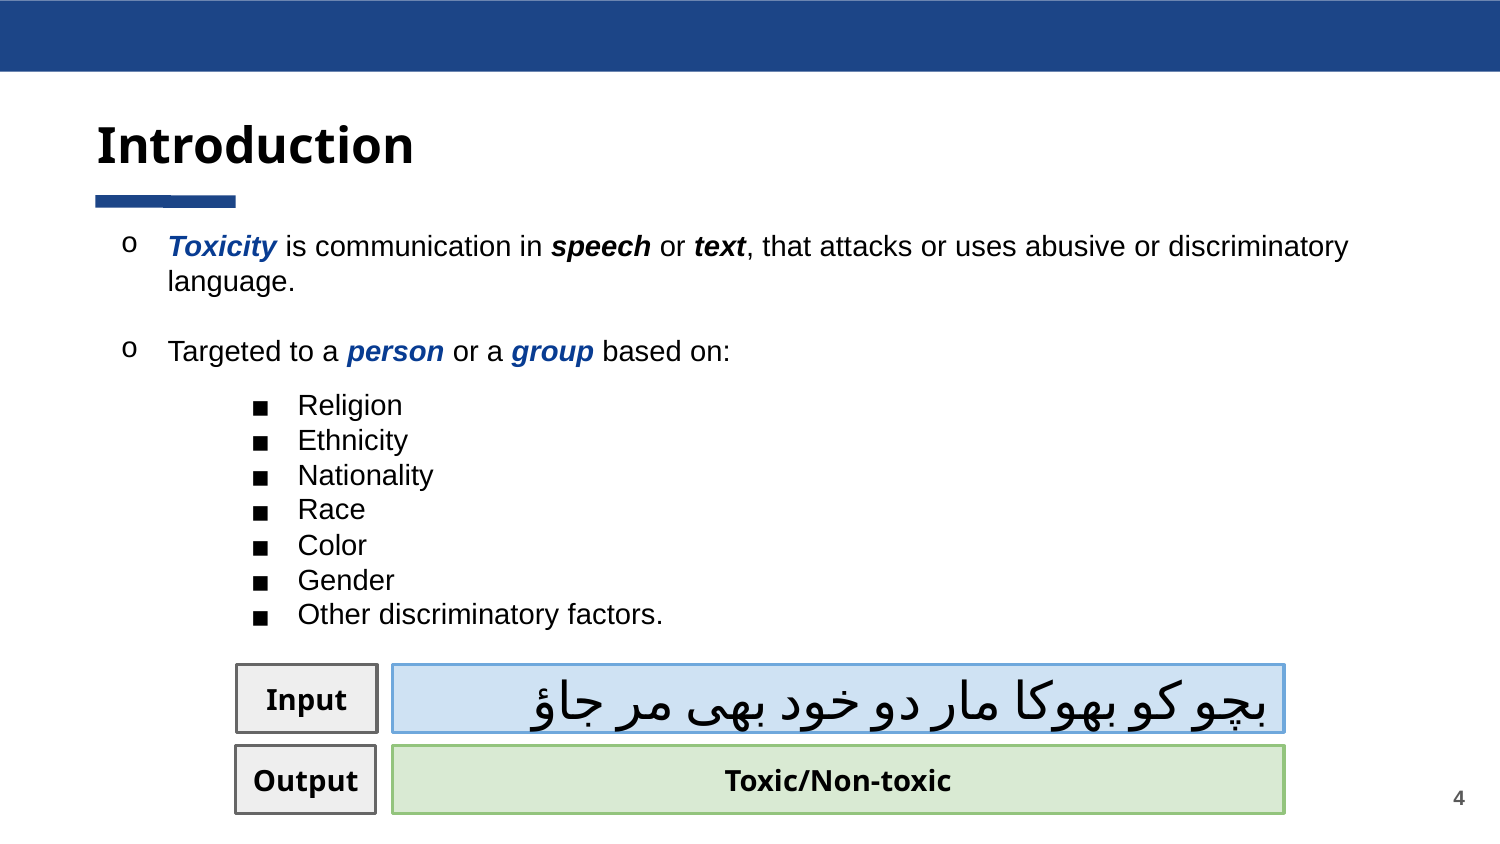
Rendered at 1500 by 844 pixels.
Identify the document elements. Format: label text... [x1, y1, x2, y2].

text_box Introduction [82, 98, 1179, 185]
text_box Output [235, 745, 376, 814]
slide_number ‹#› [1389, 764, 1480, 830]
text_box Toxic/Non-toxic [392, 745, 1285, 814]
text_box Toxicity is communication in speech or text, that attacks or uses abusive or discriminatory language. Targeted to a person or a group based on: [105, 220, 1418, 410]
text_box Input [236, 664, 378, 733]
text_box [0, 0, 1500, 72]
text_box Religion Ethnicity Nationality Race Color Gender Other discriminatory factors. [235, 378, 1361, 639]
text_box بچو کو بھوکا مار دو خود بھی مر جاؤ [392, 664, 1285, 733]
